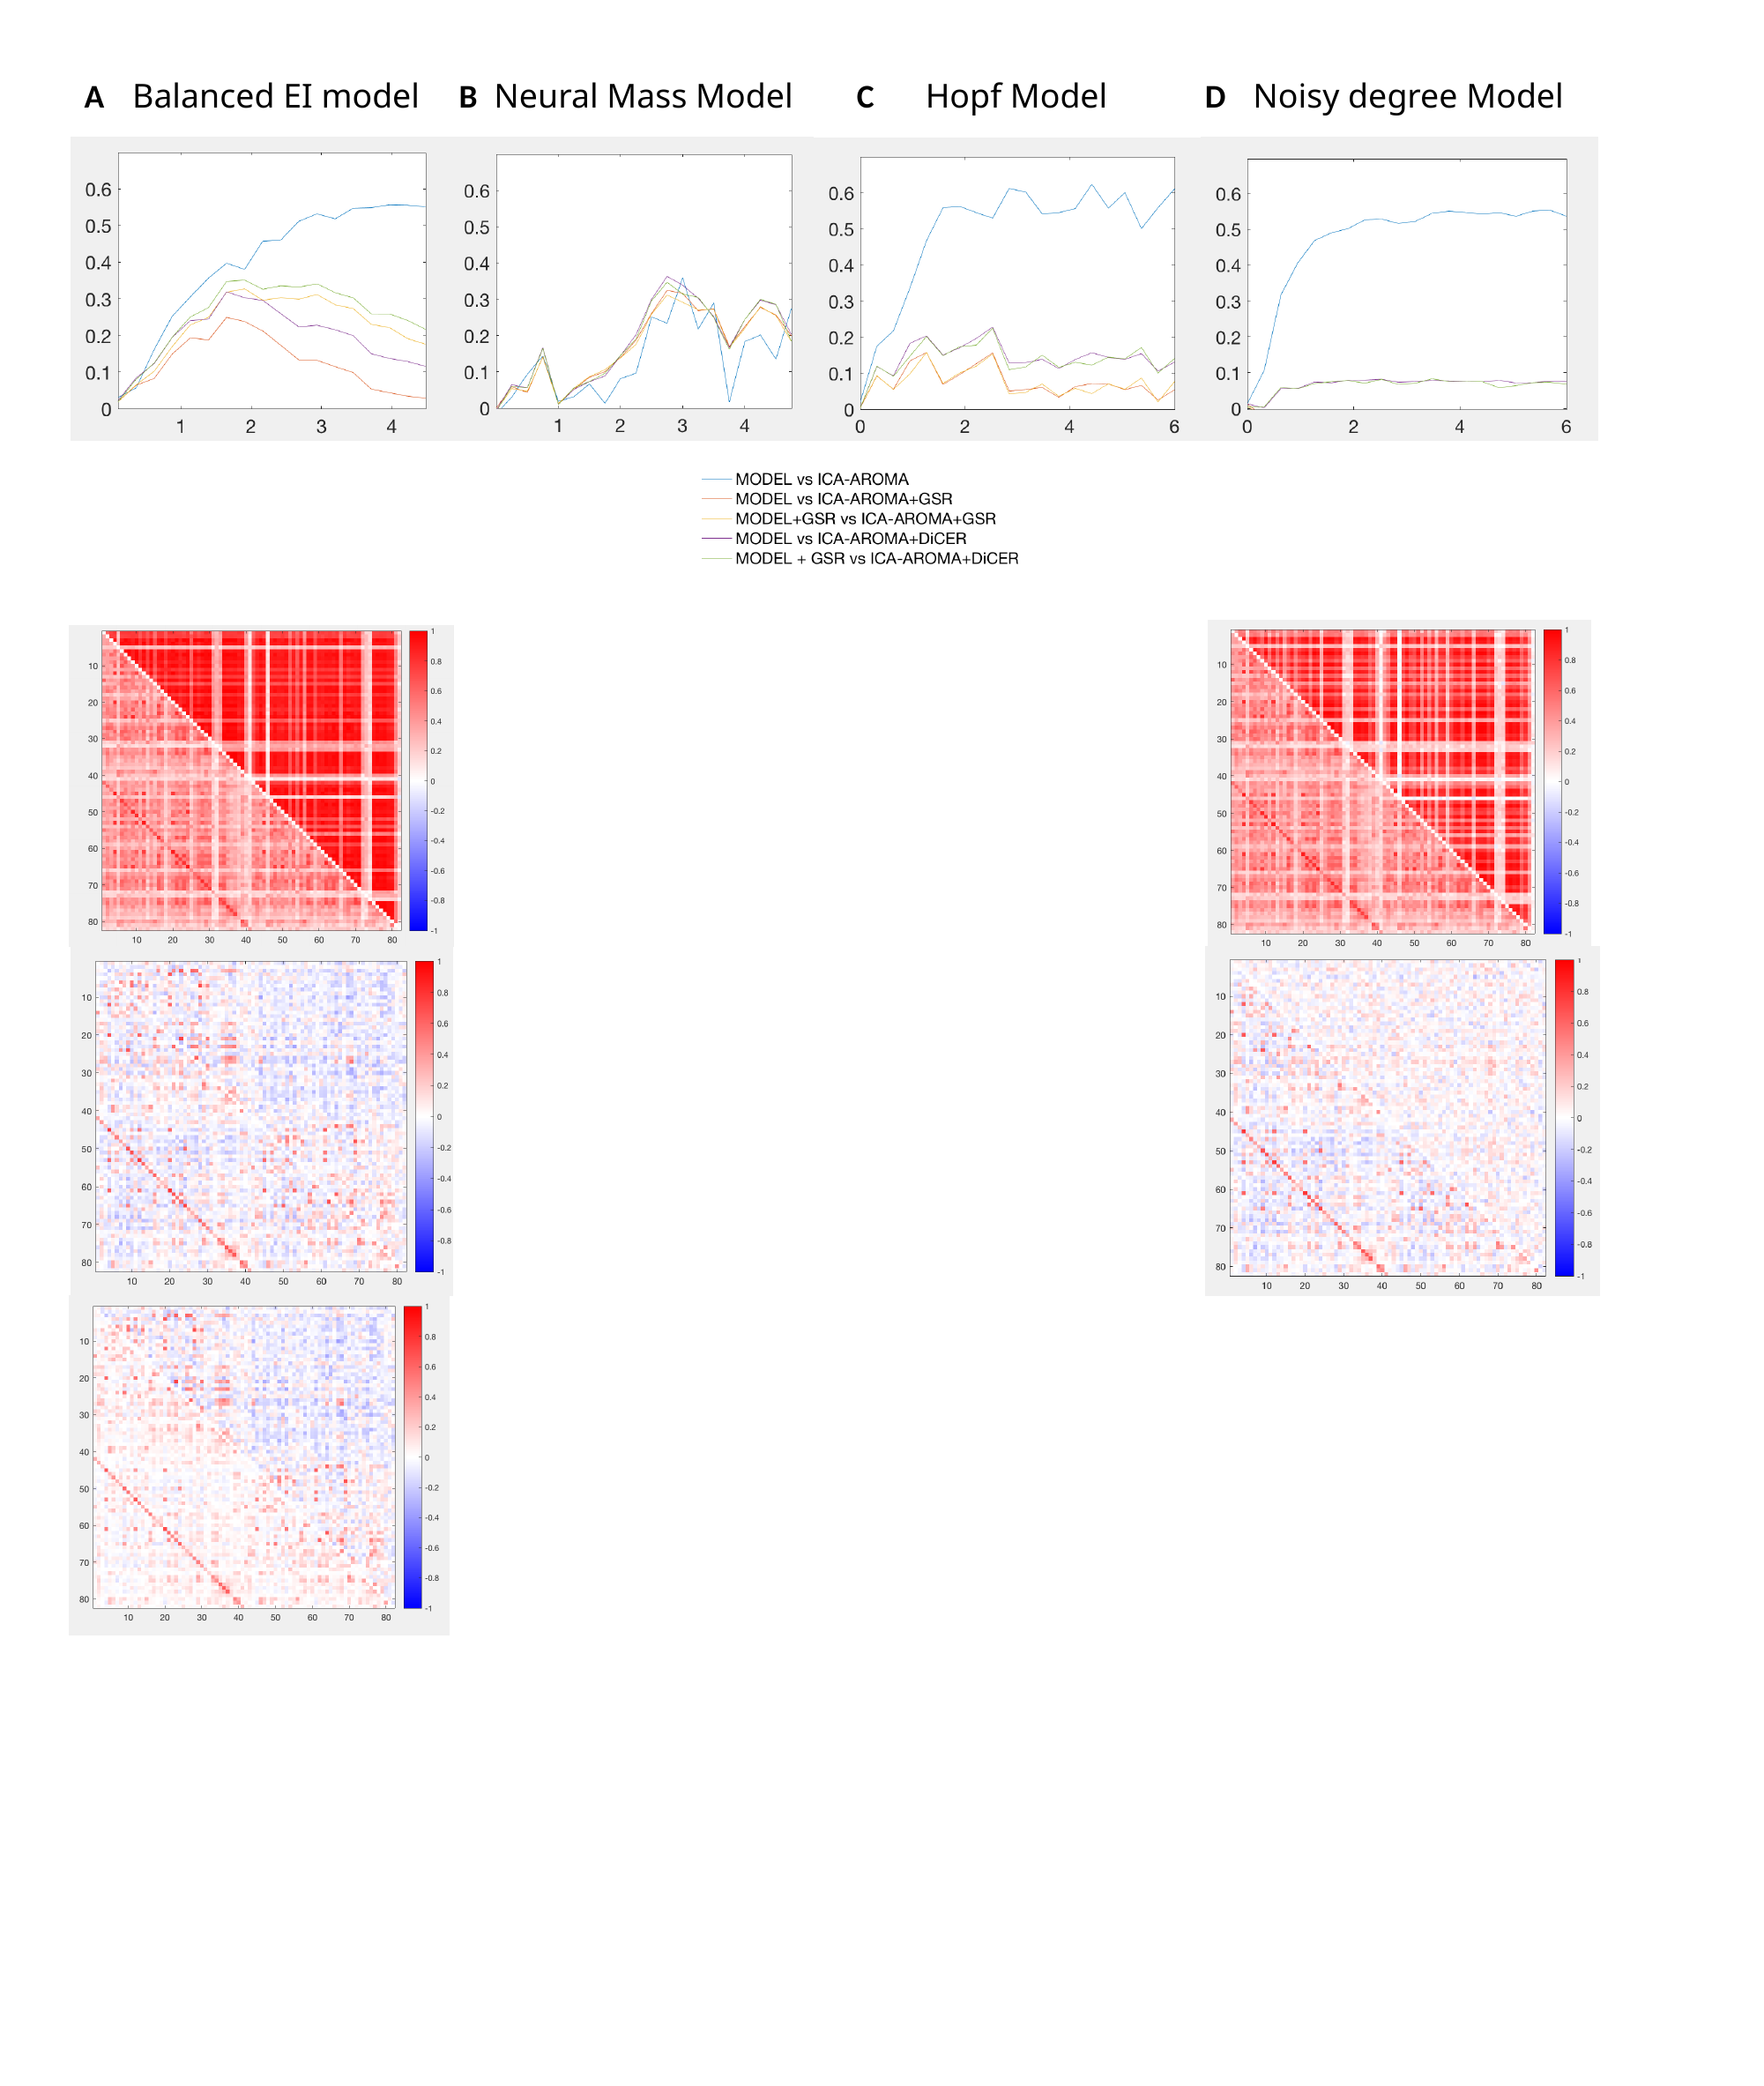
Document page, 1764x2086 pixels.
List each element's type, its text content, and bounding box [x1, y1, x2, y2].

text_box A [71, 69, 113, 122]
text_box D [1192, 69, 1233, 122]
picture [71, 137, 1598, 441]
text_box Balanced EI model [119, 69, 434, 122]
text_box B [445, 69, 488, 122]
text_box C [844, 69, 878, 122]
text_box Noisy degree Model [1239, 69, 1578, 122]
text_box Neural Mass Model [488, 69, 807, 122]
picture [1205, 620, 1600, 1296]
text_box Hopf Model [912, 69, 1121, 122]
picture [699, 468, 1022, 568]
picture [68, 625, 454, 1636]
